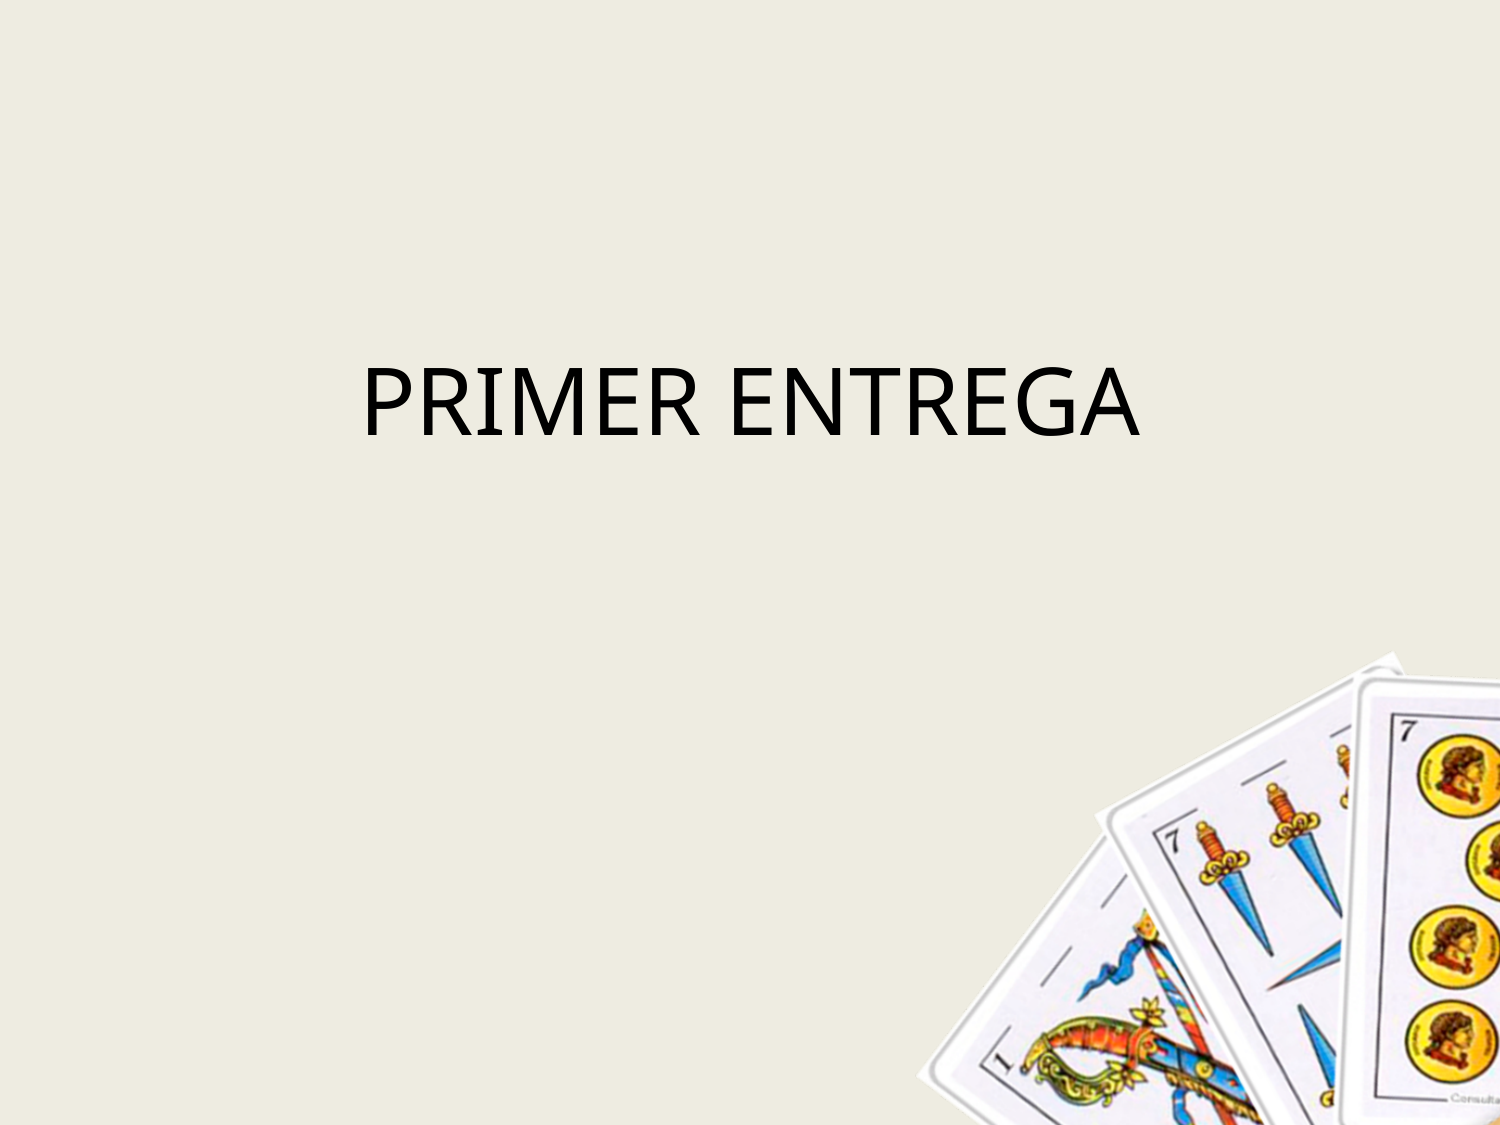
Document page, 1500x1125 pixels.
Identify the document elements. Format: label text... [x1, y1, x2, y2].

picture [905, 642, 1500, 1125]
title PRIMER ENTREGA [187, 184, 1313, 577]
